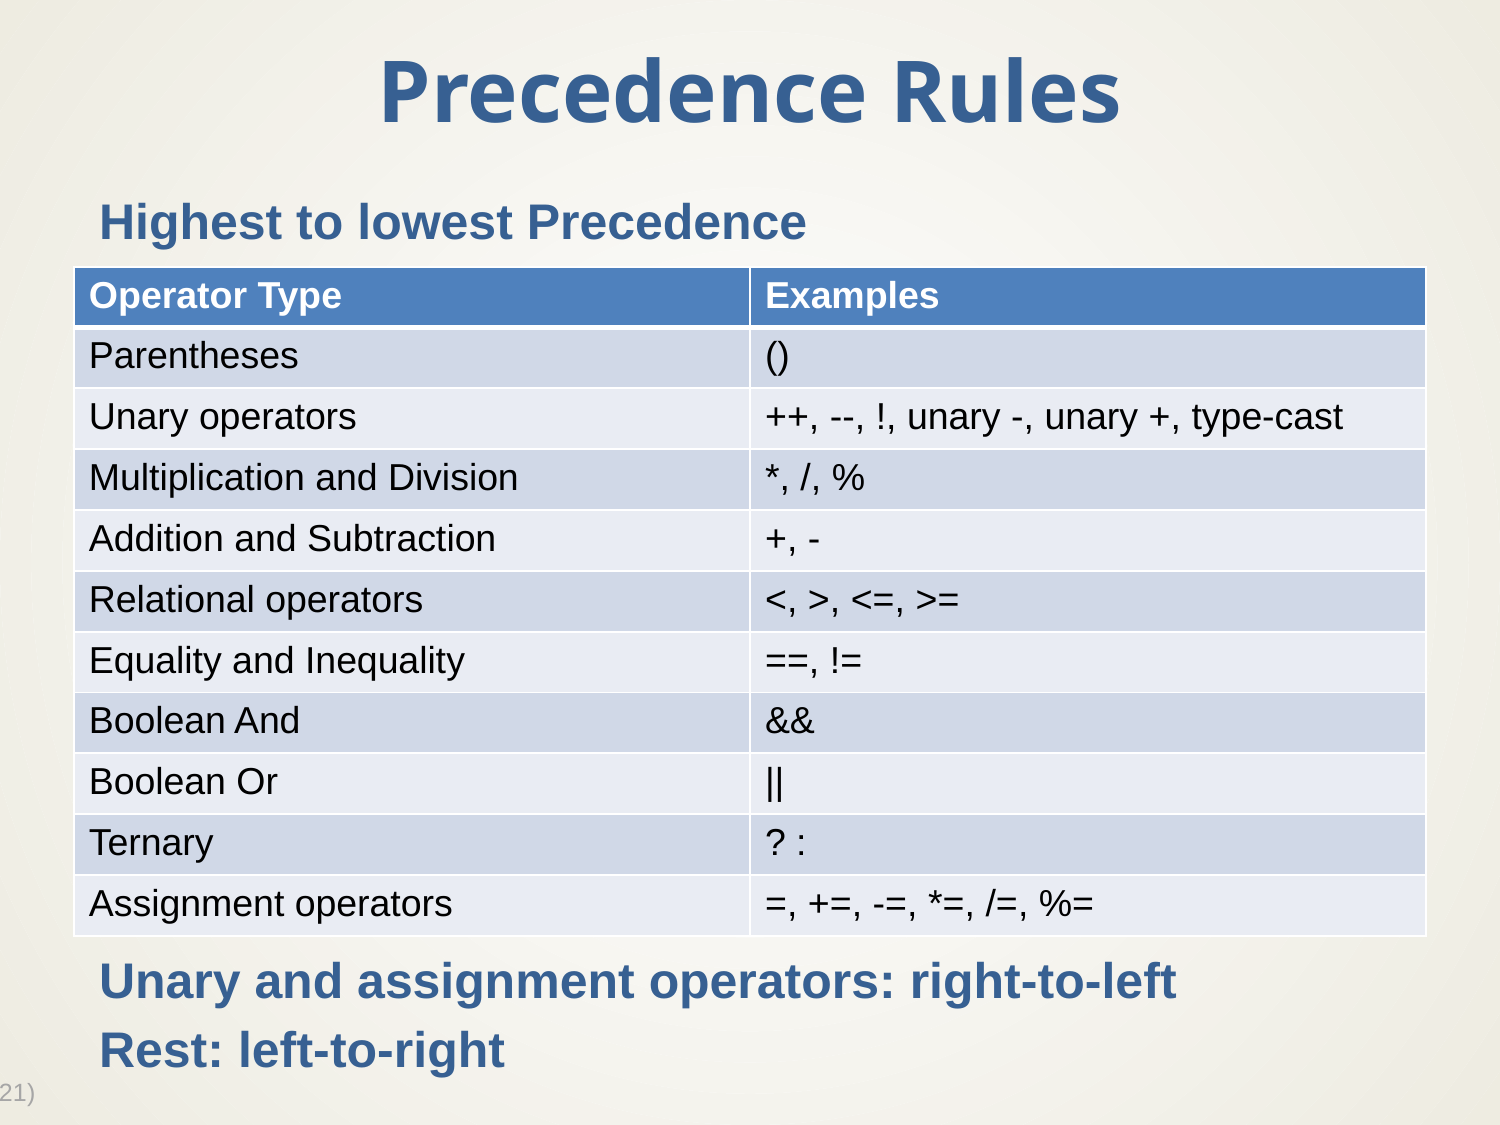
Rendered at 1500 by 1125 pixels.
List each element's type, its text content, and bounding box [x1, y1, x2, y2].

table_cell Unary operators [75, 389, 749, 448]
table_cell Ternary [75, 815, 749, 874]
table_cell Boolean And [75, 693, 749, 752]
table_cell && [751, 693, 1425, 752]
table_cell Addition and Subtraction [75, 511, 749, 570]
table_cell Equality and Inequality [75, 633, 749, 692]
table_cell ? : [751, 815, 1425, 874]
list Highest to lowest Precedence Unary and assignment operators: right-to-left Rest: left-to-right [56, 187, 1444, 1036]
table_header Examples [751, 268, 1425, 325]
table_cell ==, != [751, 633, 1425, 692]
table_cell <, >, <=, >= [751, 572, 1425, 631]
table_cell Assignment operators [75, 876, 749, 935]
table_cell () [751, 330, 1425, 387]
table_cell || [751, 754, 1425, 813]
table_cell *, /, % [751, 450, 1425, 509]
table_cell Parentheses [75, 330, 749, 387]
table_cell Relational operators [75, 572, 749, 631]
table_cell Boolean Or [75, 754, 749, 813]
table_cell =, +=, -=, *=, /=, %= [751, 876, 1425, 935]
table_header Operator Type [75, 268, 749, 325]
table_cell ++, --, !, unary -, unary +, type-cast [751, 389, 1425, 448]
title Precedence Rules [0, 24, 1500, 166]
table_cell Multiplication and Division [75, 450, 749, 509]
table_cell +, - [751, 511, 1425, 570]
